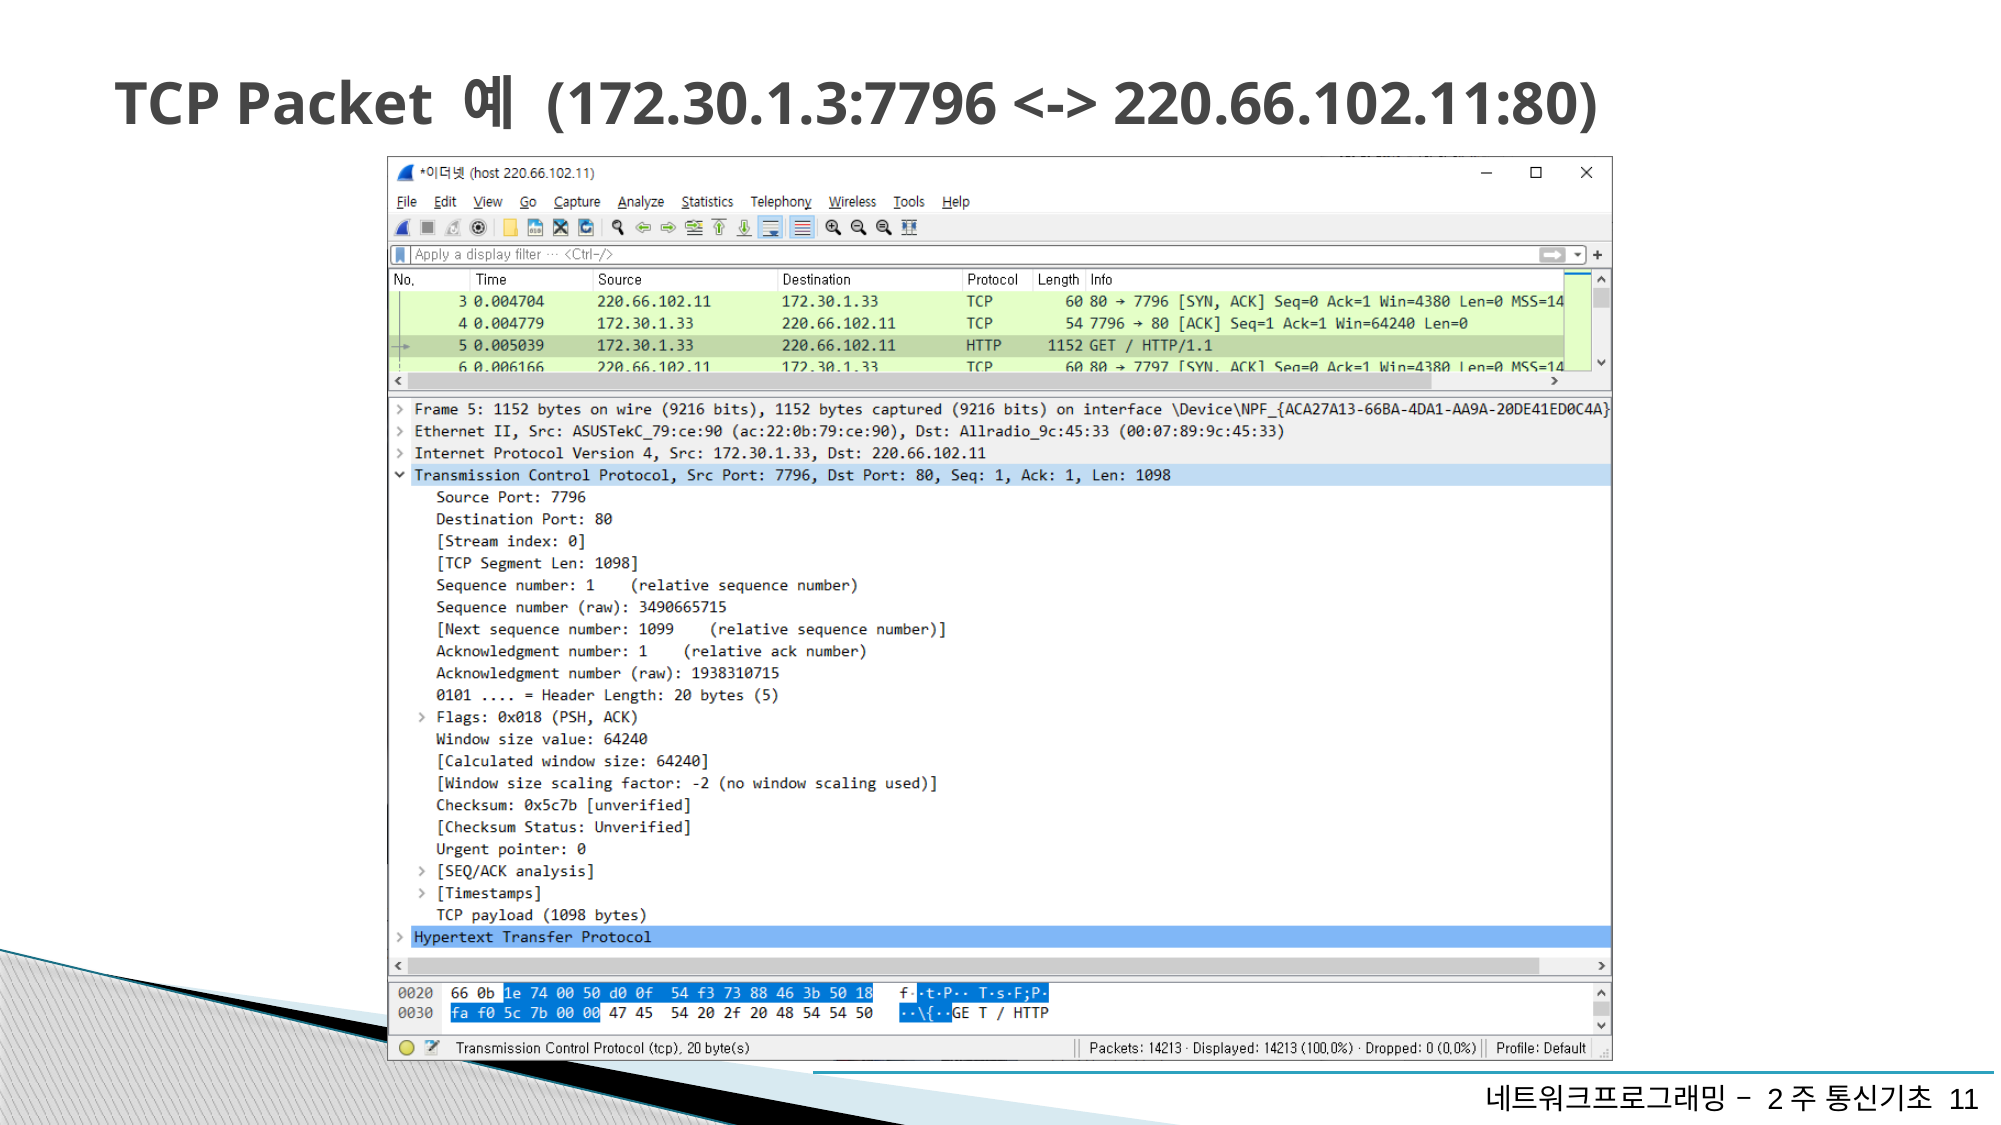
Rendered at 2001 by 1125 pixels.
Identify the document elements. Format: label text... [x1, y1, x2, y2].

title TCP Packet 예 (172.30.1.3:7796 <-> 220.66.102.11:80) [99, 45, 1900, 157]
picture [386, 156, 1613, 1062]
